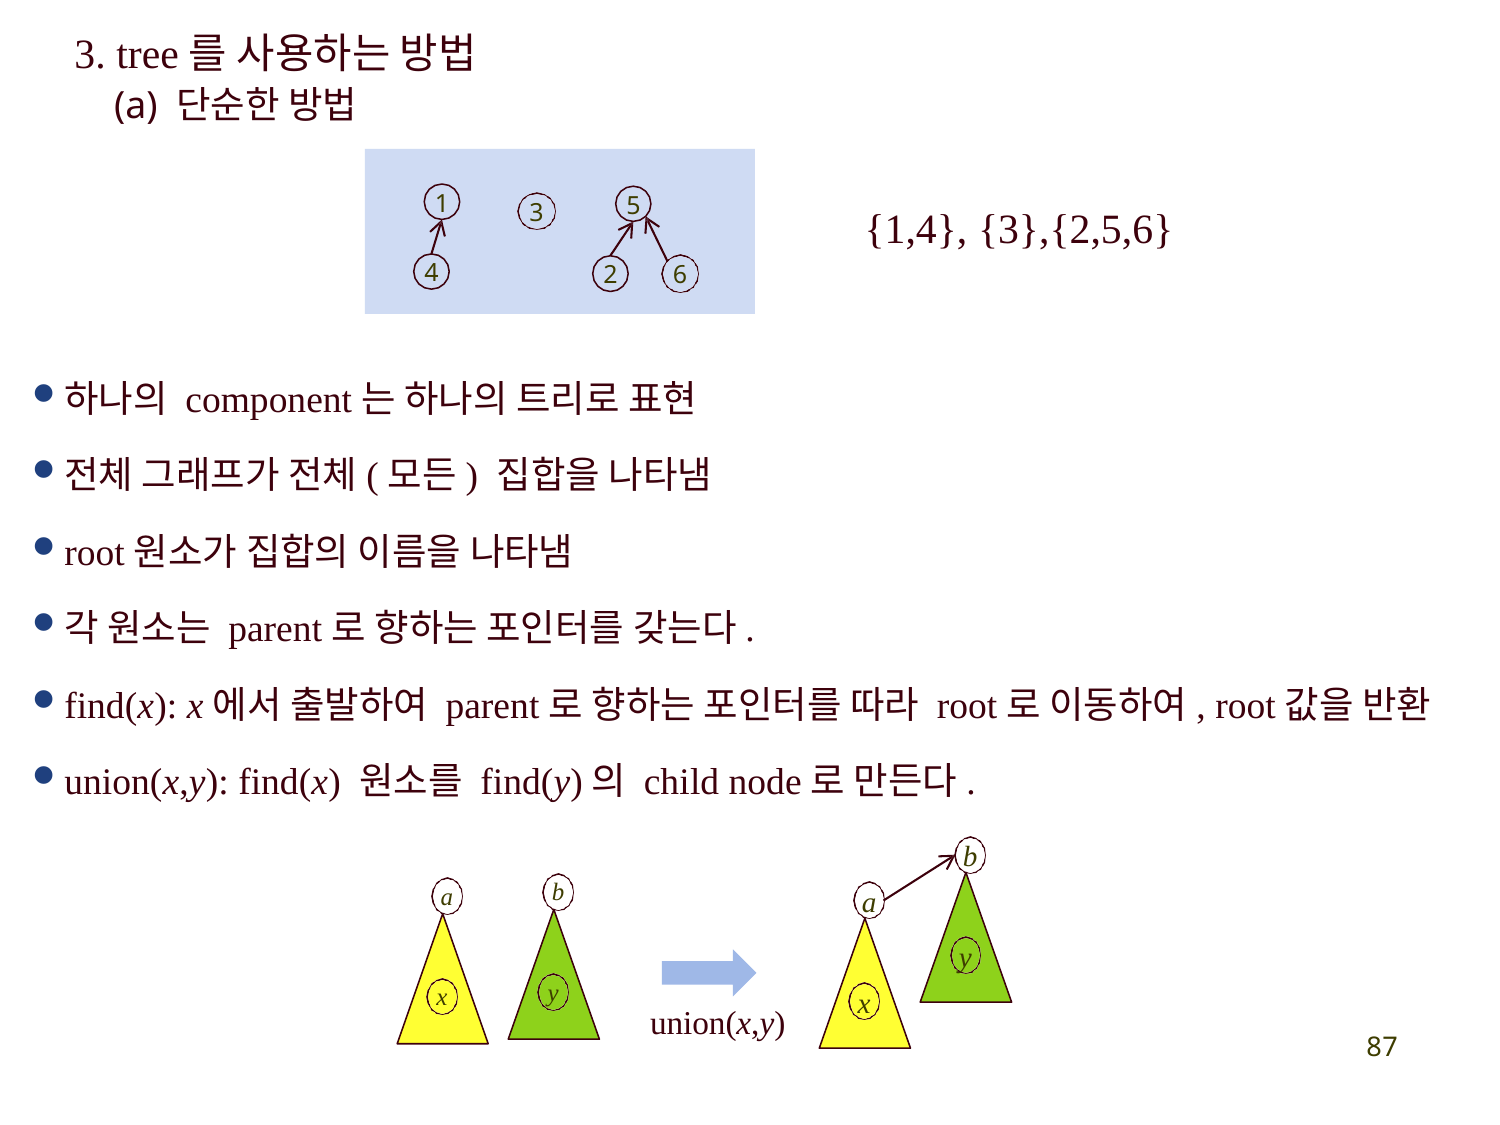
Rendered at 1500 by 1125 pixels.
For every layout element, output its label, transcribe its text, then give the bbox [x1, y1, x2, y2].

text_box 하나의 component는 하나의 트리로 표현 전체 그래프가 전체(모든) 집합을 나타냄 root원소가 집합의 이름을 나타냄 각 원소는 parent로 향하는 포인터를 갖는다. find(x): x에서 출발하여 parent로 향하는 포인터를 따라 root로 이동하여, root값을 반환 union(x,y): find(x) 원소를 find(y)의 child node로 만든다. b [30, 372, 1452, 873]
picture [542, 872, 574, 908]
text_box (a) 단순한 방법 [112, 79, 373, 127]
slide_number 87 [1360, 1035, 1404, 1125]
text_box [889, 879, 914, 899]
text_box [429, 192, 556, 255]
text_box {1,4}, {3},{2,5,6} [862, 199, 1176, 252]
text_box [919, 871, 1013, 1004]
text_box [364, 148, 756, 315]
picture [954, 835, 986, 871]
text_box union(x,y) [647, 999, 789, 1042]
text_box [396, 912, 490, 1045]
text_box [609, 221, 699, 293]
title 3. tree를 사용하는 방법 [72, 24, 493, 215]
picture [853, 881, 885, 917]
text_box [929, 854, 949, 870]
text_box [661, 949, 757, 997]
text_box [507, 908, 601, 1041]
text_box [818, 917, 912, 1050]
picture [431, 877, 463, 912]
